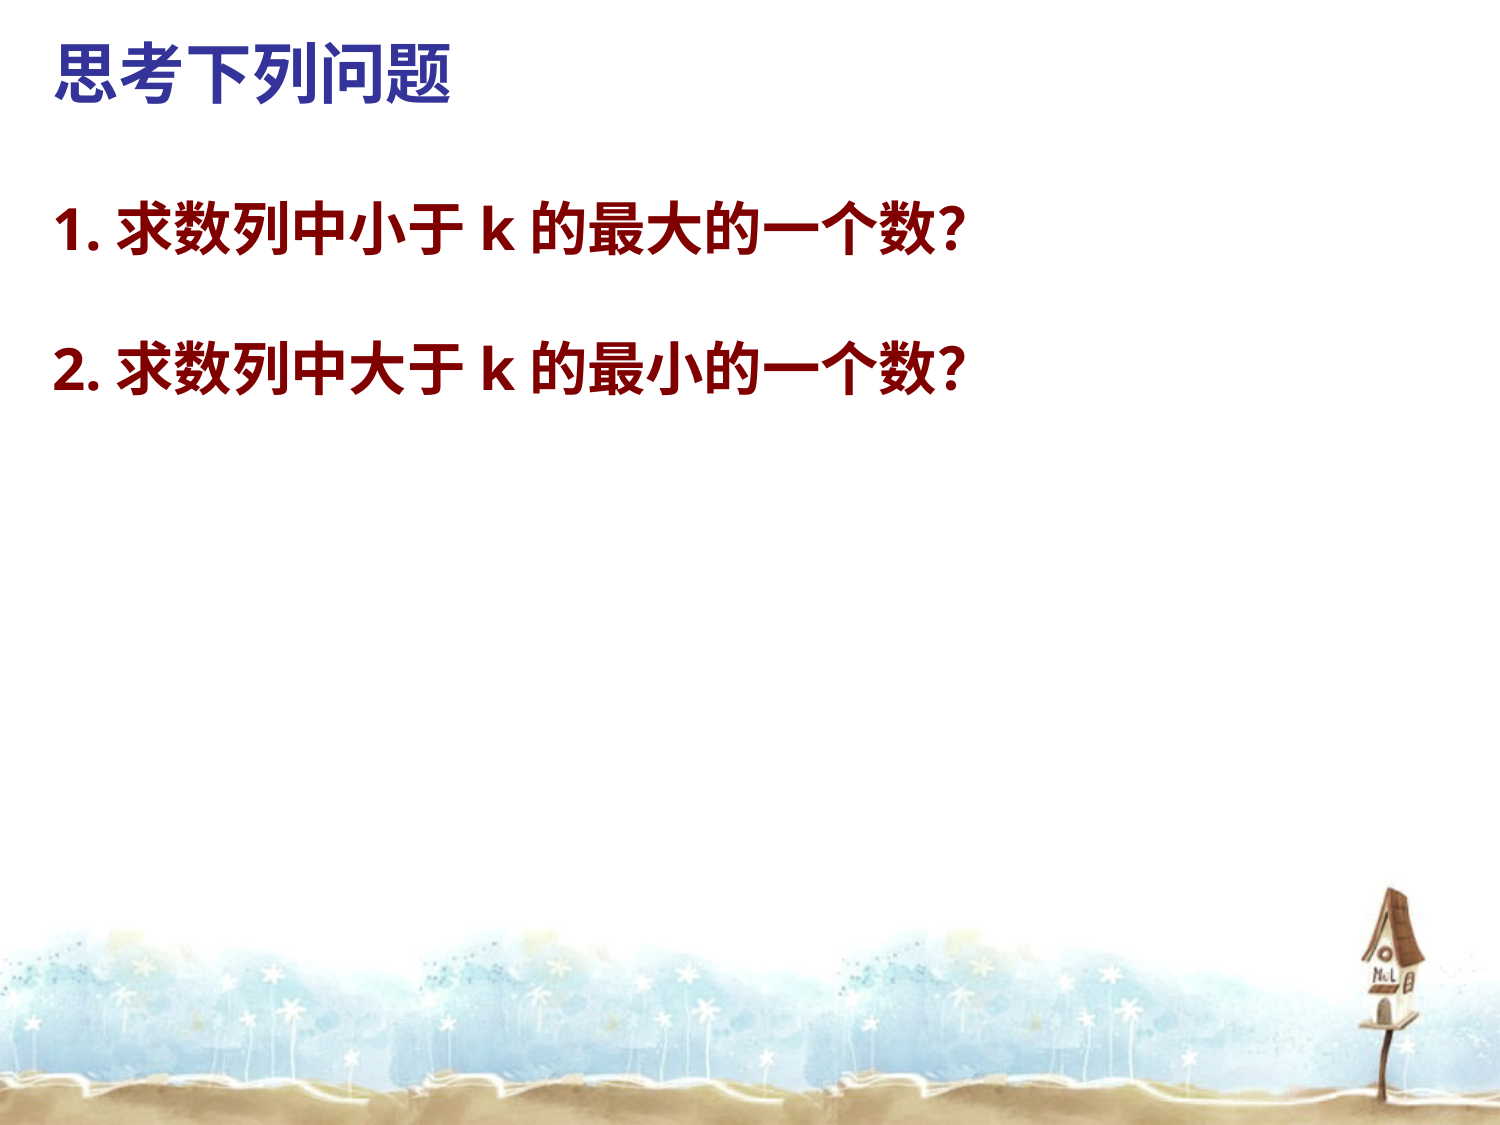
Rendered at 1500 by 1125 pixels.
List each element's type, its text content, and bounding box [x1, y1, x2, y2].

text_box 思考下列问题 1.求数列中小于k的最大的一个数？ 2.求数列中大于k的最小的一个数？ [37, 24, 1426, 455]
picture [0, 0, 1500, 1125]
